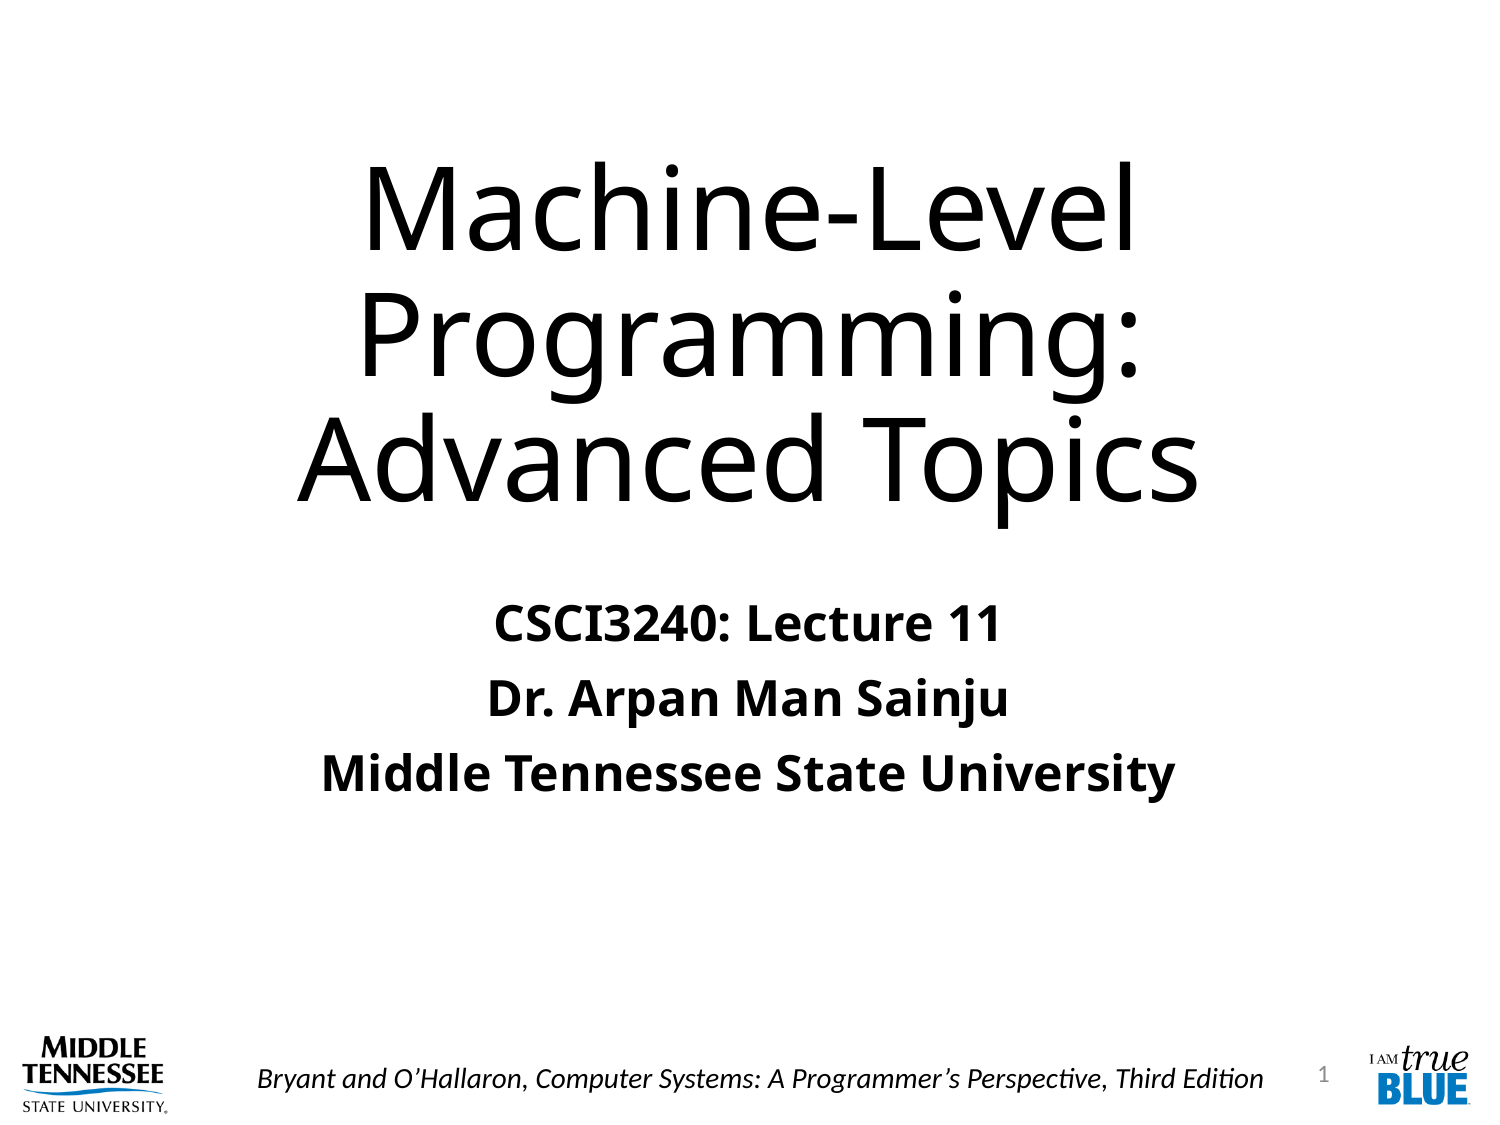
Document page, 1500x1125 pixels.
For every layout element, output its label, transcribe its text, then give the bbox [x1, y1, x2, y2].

picture [8, 1027, 174, 1122]
slide_number 1 [1281, 1042, 1345, 1103]
subtitle CSCI3240: Lecture 11 Dr. Arpan Man Sainju Middle Tennessee State University [57, 590, 1440, 941]
title Machine-Level Programming: Advanced Topics [112, 142, 1388, 535]
picture [1360, 1034, 1485, 1115]
